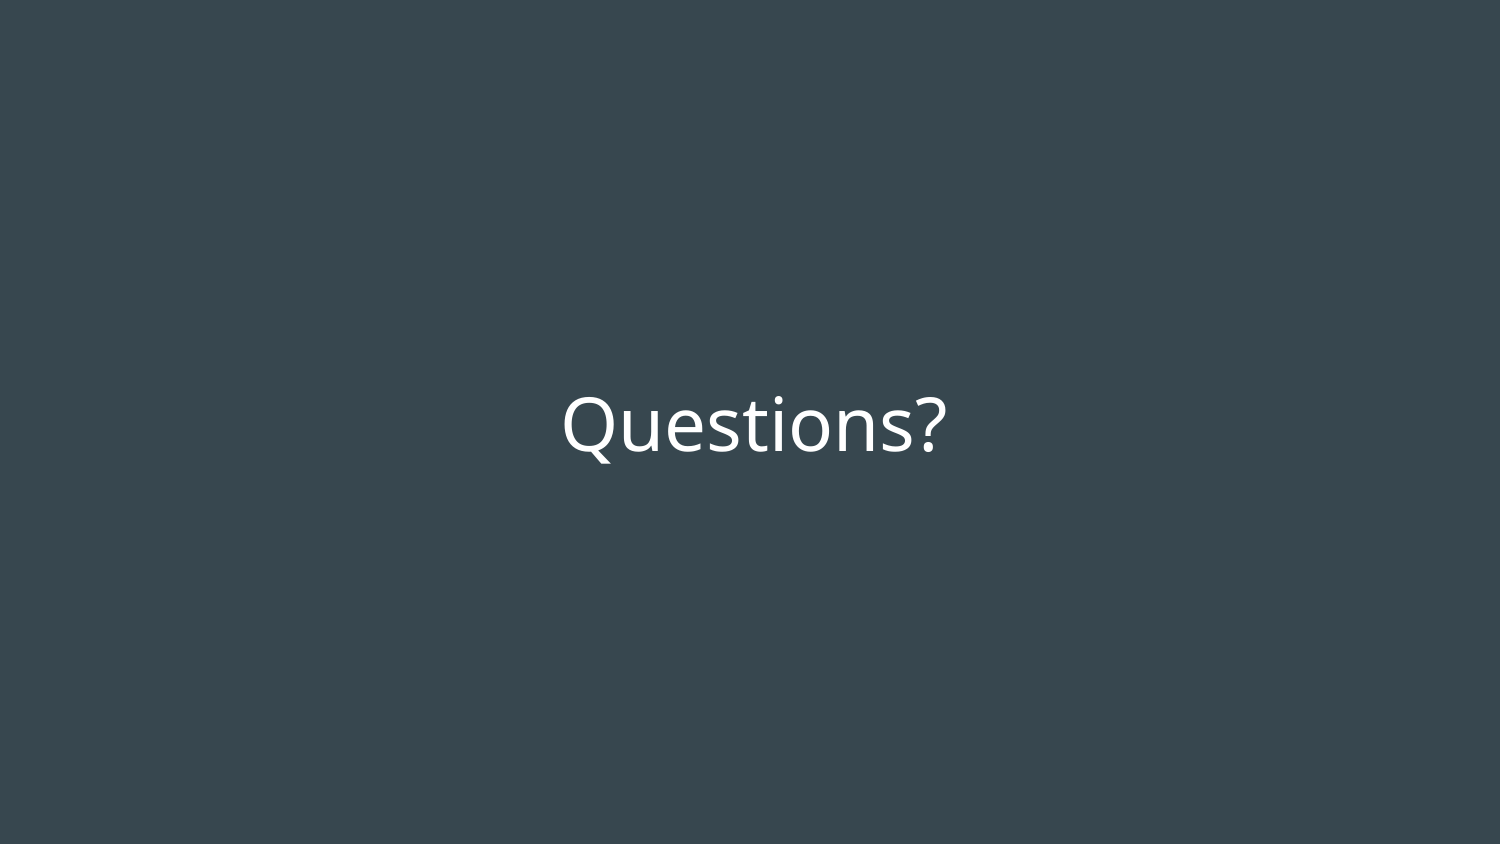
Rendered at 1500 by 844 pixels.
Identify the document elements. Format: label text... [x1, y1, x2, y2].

title Questions? [110, 351, 1399, 493]
